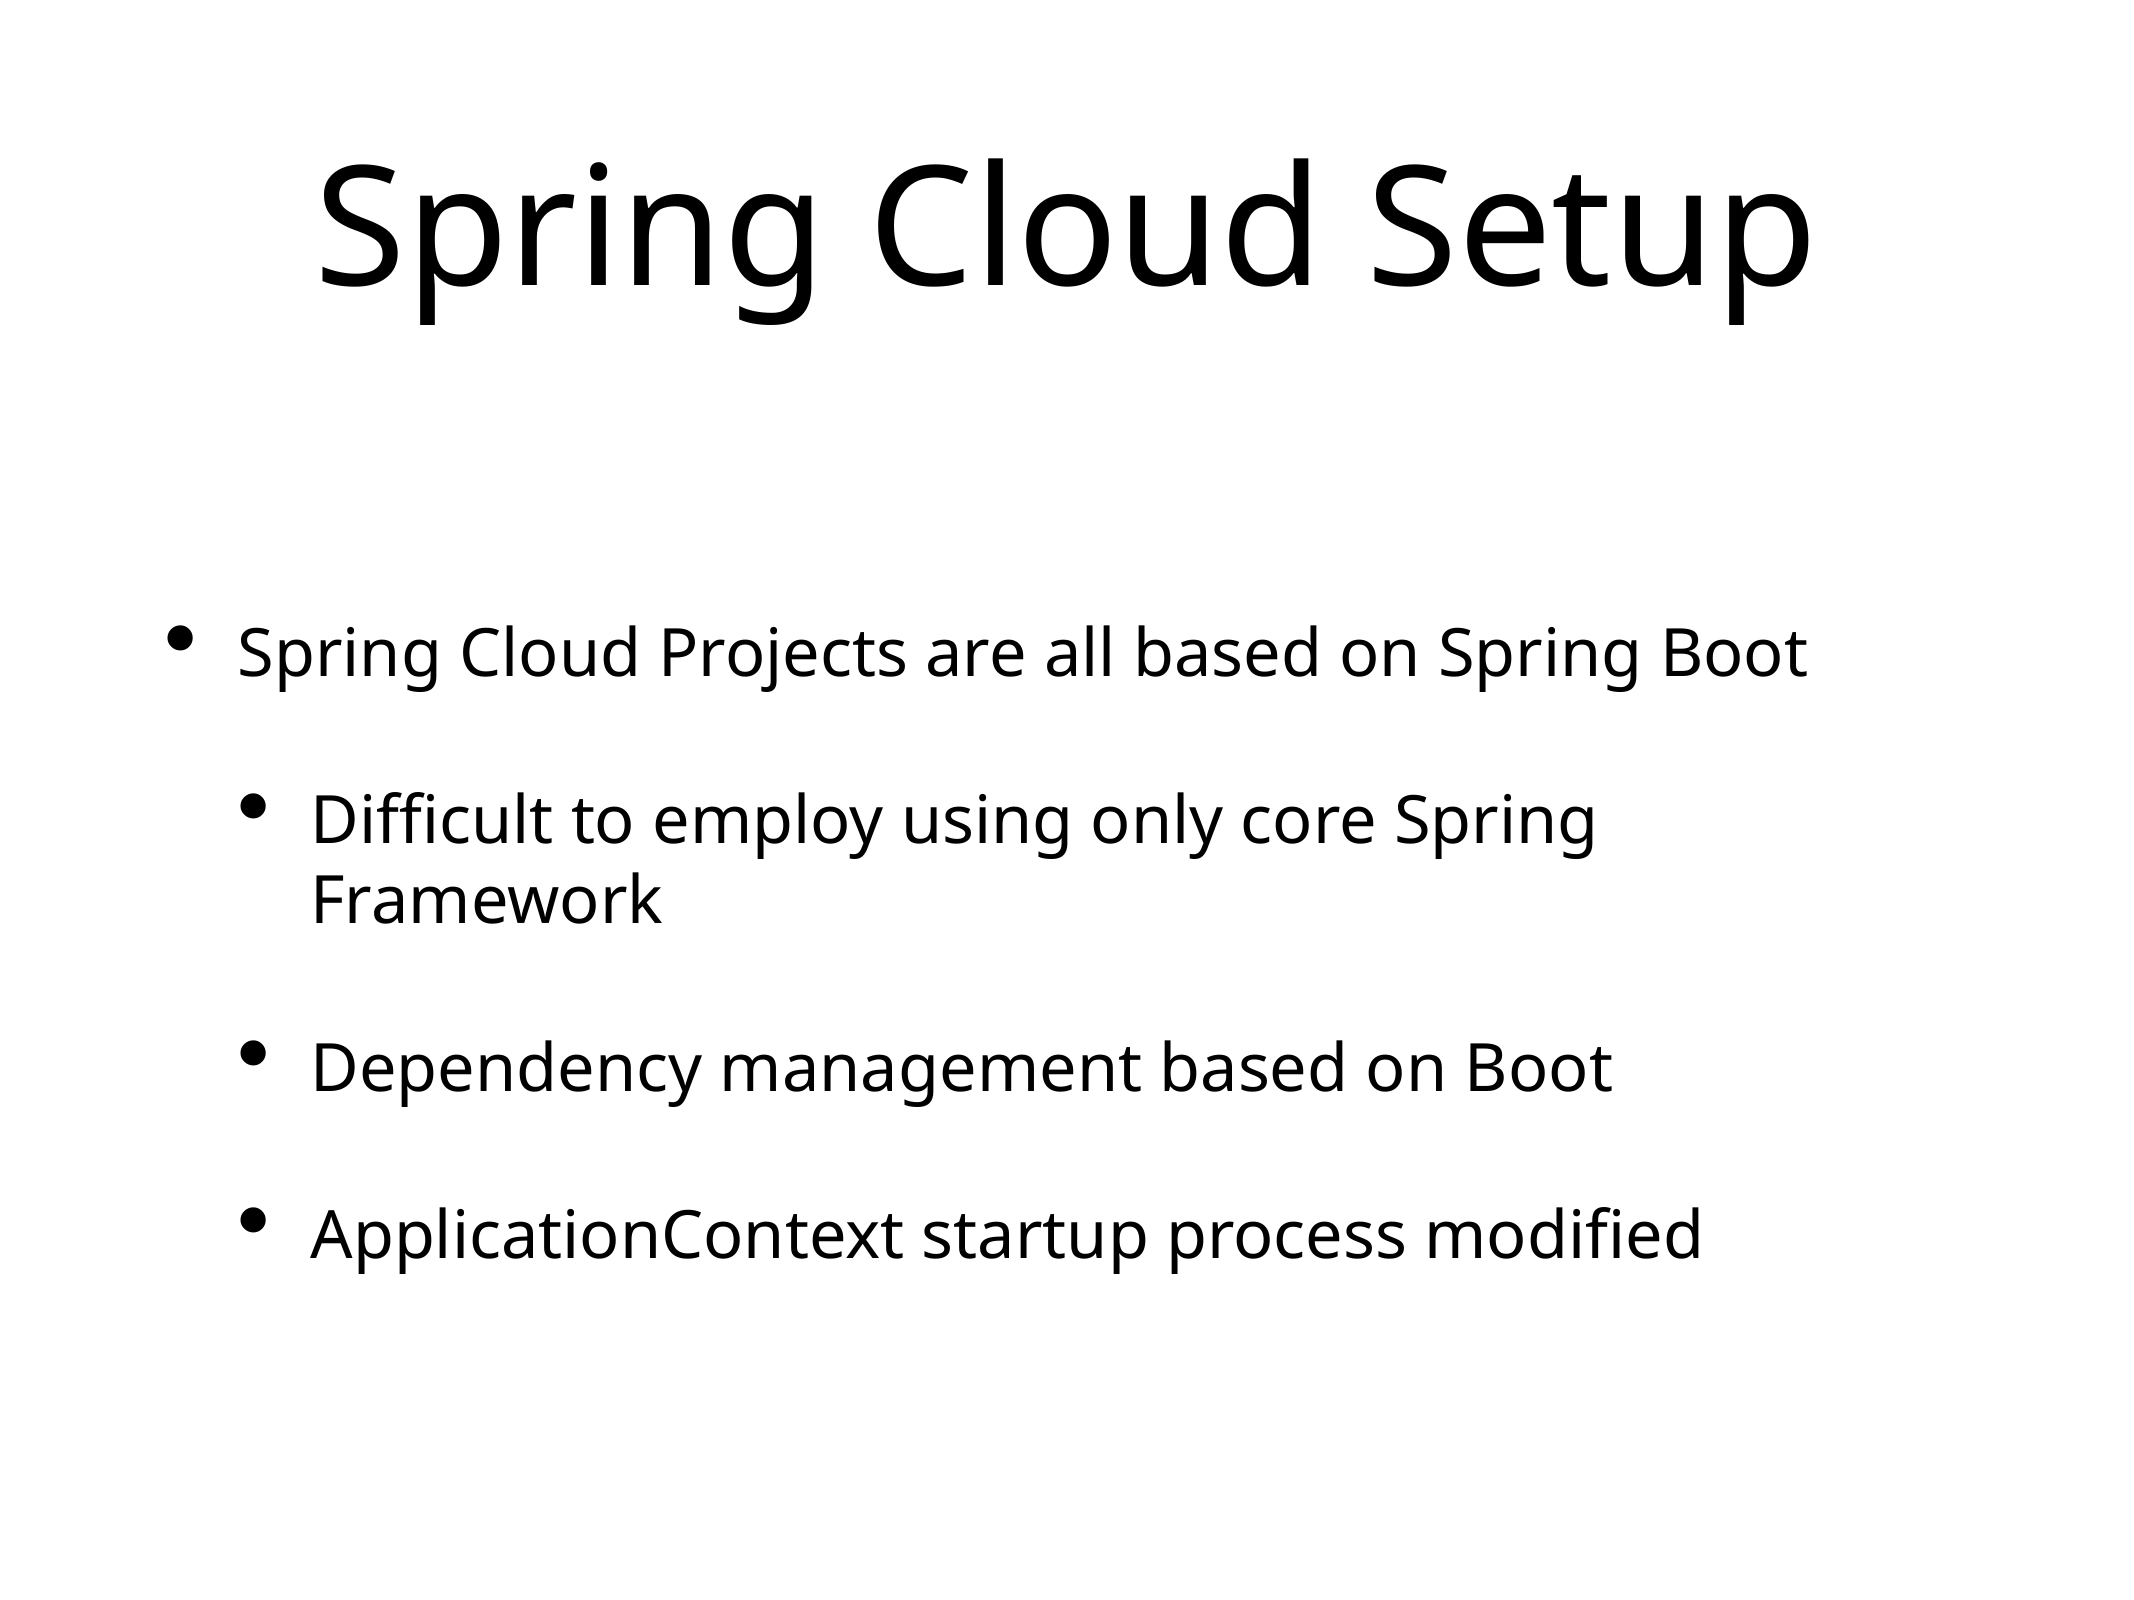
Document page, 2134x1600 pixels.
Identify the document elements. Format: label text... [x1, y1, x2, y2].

title Spring Cloud Setup [155, 41, 1978, 397]
list Spring Cloud Projects are all based on Spring Boot Difficult to employ using only core Spring Framework Dependency management based on Boot ApplicationContext startup process modified [155, 424, 1978, 1457]
